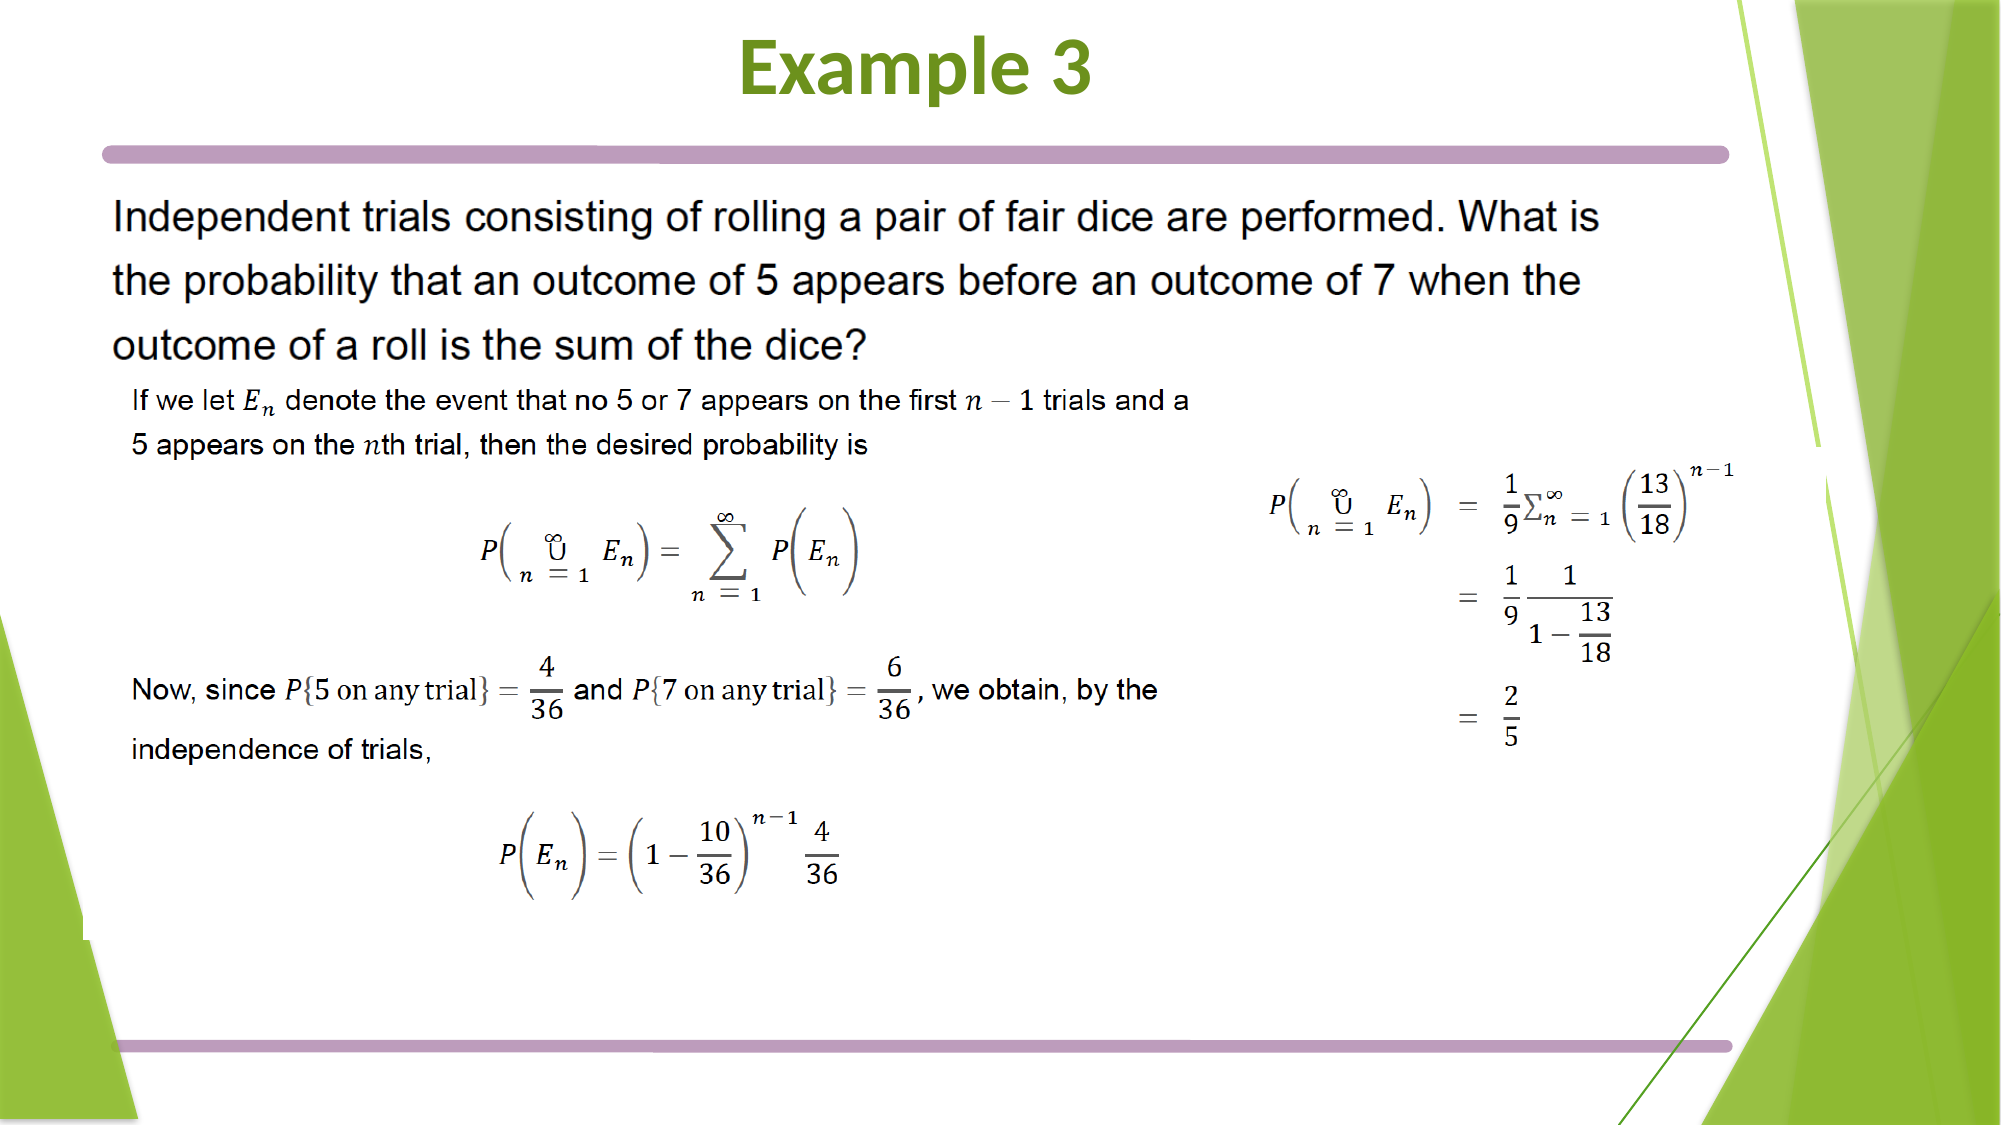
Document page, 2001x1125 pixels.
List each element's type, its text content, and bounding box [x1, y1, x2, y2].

title Example 3 [111, 3, 1721, 155]
picture [82, 377, 1827, 941]
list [82, 176, 1684, 414]
